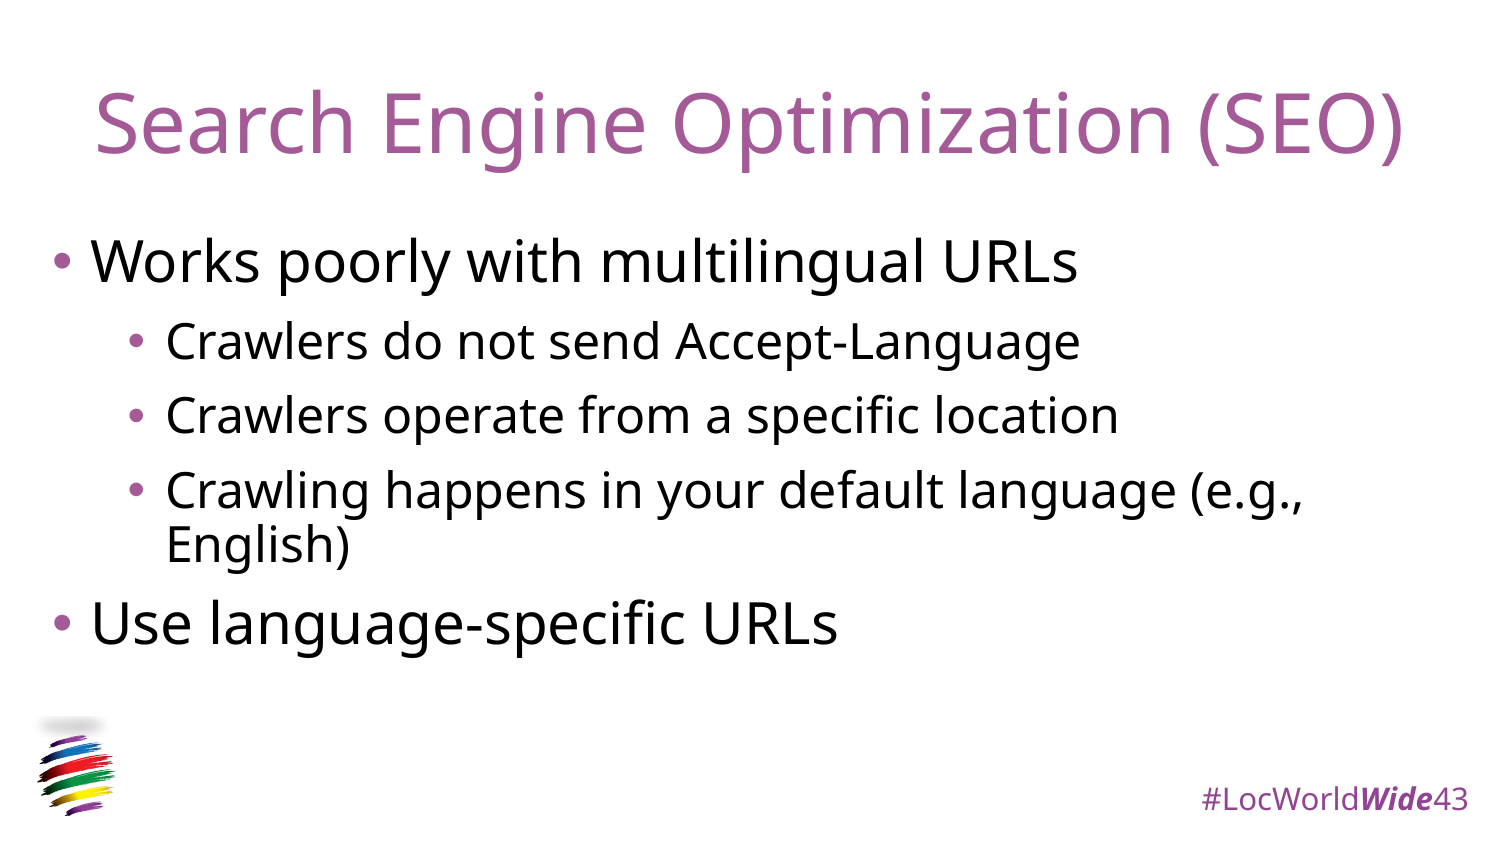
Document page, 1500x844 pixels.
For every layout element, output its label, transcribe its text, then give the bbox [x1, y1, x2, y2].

list Works poorly with multilingual URLs Crawlers do not send Accept-Language Crawlers operate from a specific location Crawling happens in your default language (e.g., English) Use language-specific URLs [37, 224, 1463, 760]
picture [37, 760, 119, 817]
title Search Engine Optimization (SEO) [37, 45, 1463, 208]
